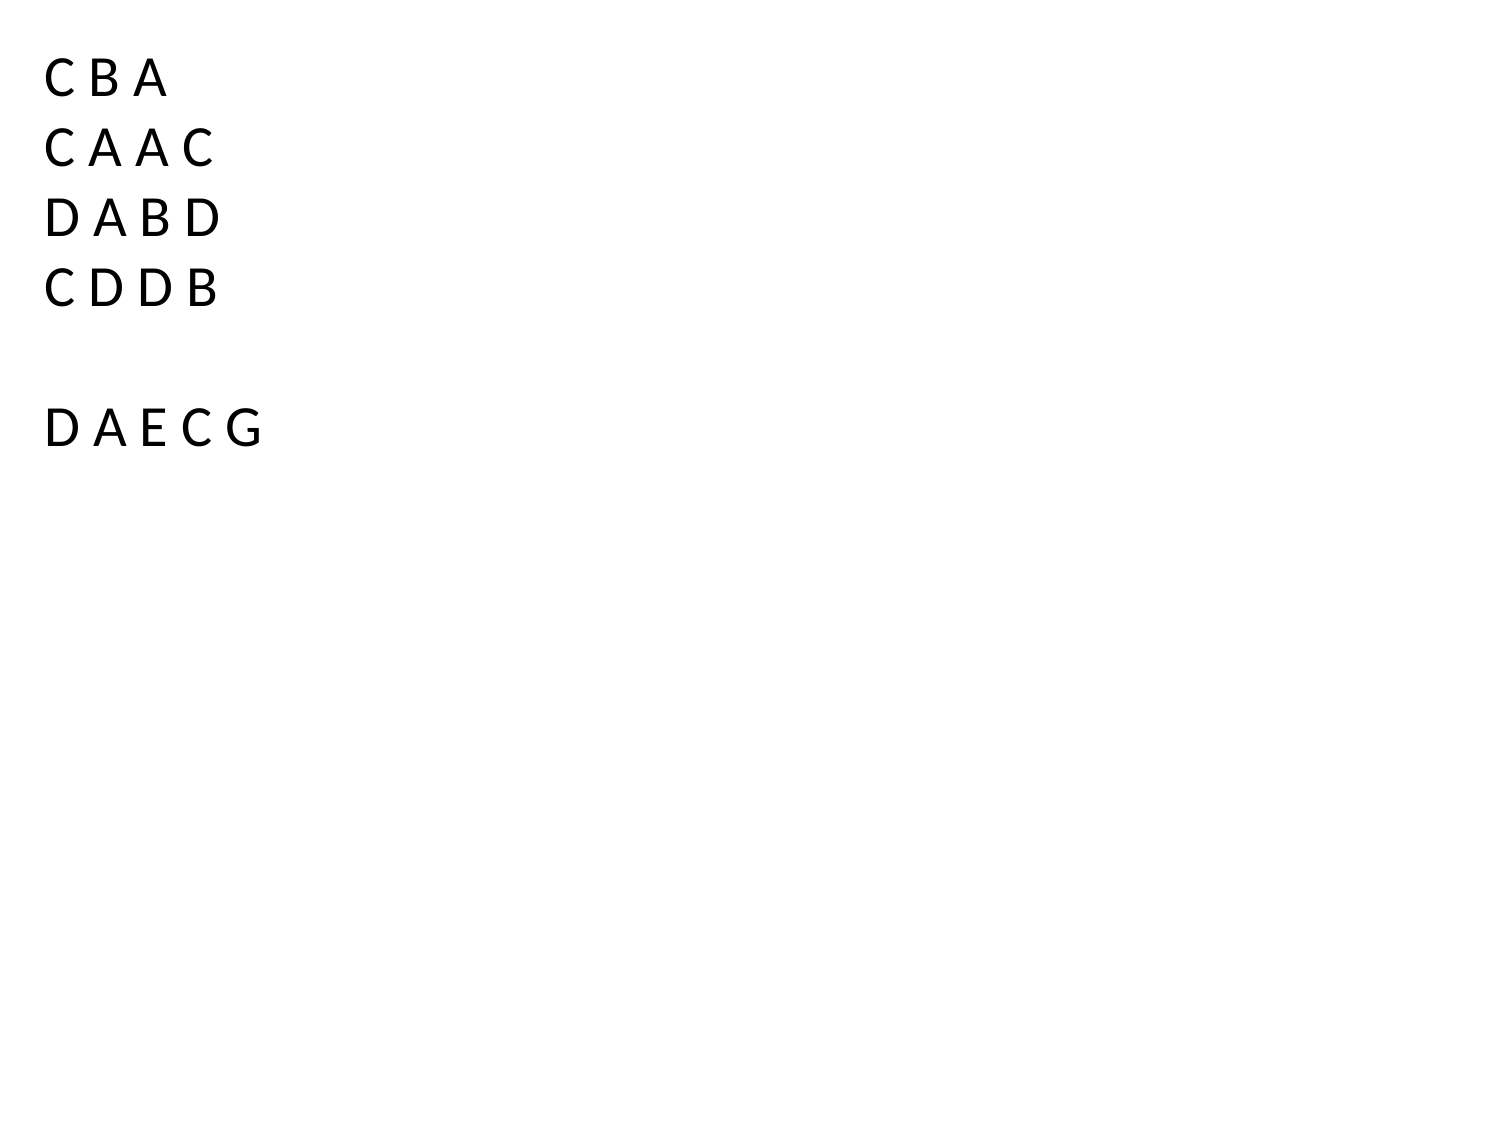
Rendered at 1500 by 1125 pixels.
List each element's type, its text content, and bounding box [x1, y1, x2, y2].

text_box C B A C A A C D A B D C D D B D A E C G [29, 30, 455, 466]
